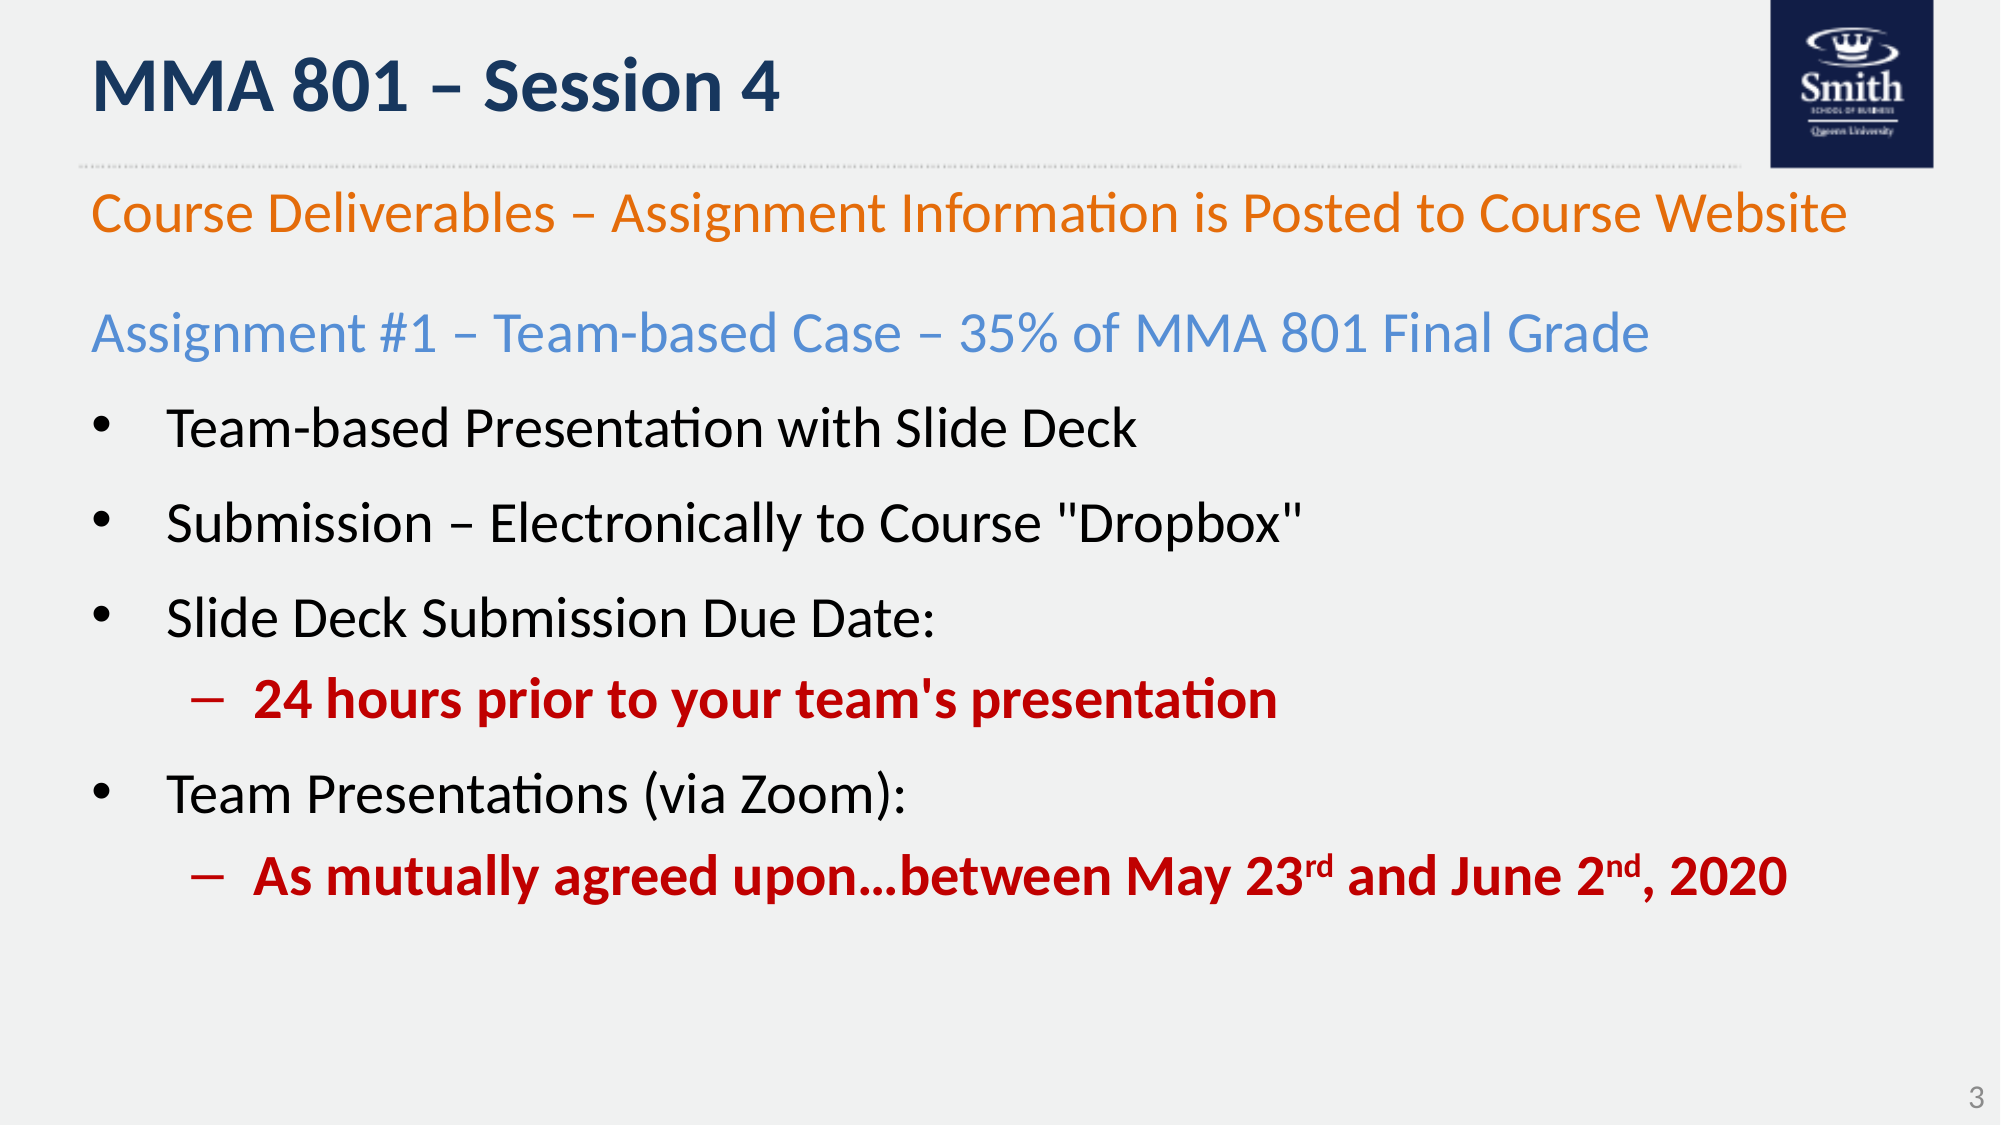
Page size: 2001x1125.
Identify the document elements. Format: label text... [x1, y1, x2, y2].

title MMA 801 – Session 4 [76, 9, 1717, 152]
slide_number 3 [1755, 1065, 2000, 1125]
list Course Deliverables – Assignment Information is Posted to Course Website Assignment #1 – Team-based Case – 35% of MMA 801 Final Grade Team-based Presentation with Slide Deck Submission – Electronically to Course "Dropbox" Slide Deck Submission Due Date: 24 hours prior to your team's presentation Team Presentations (via Zoom): As mutually agreed upon…between May 23rd and June 2nd, 2020 [76, 166, 1929, 1005]
